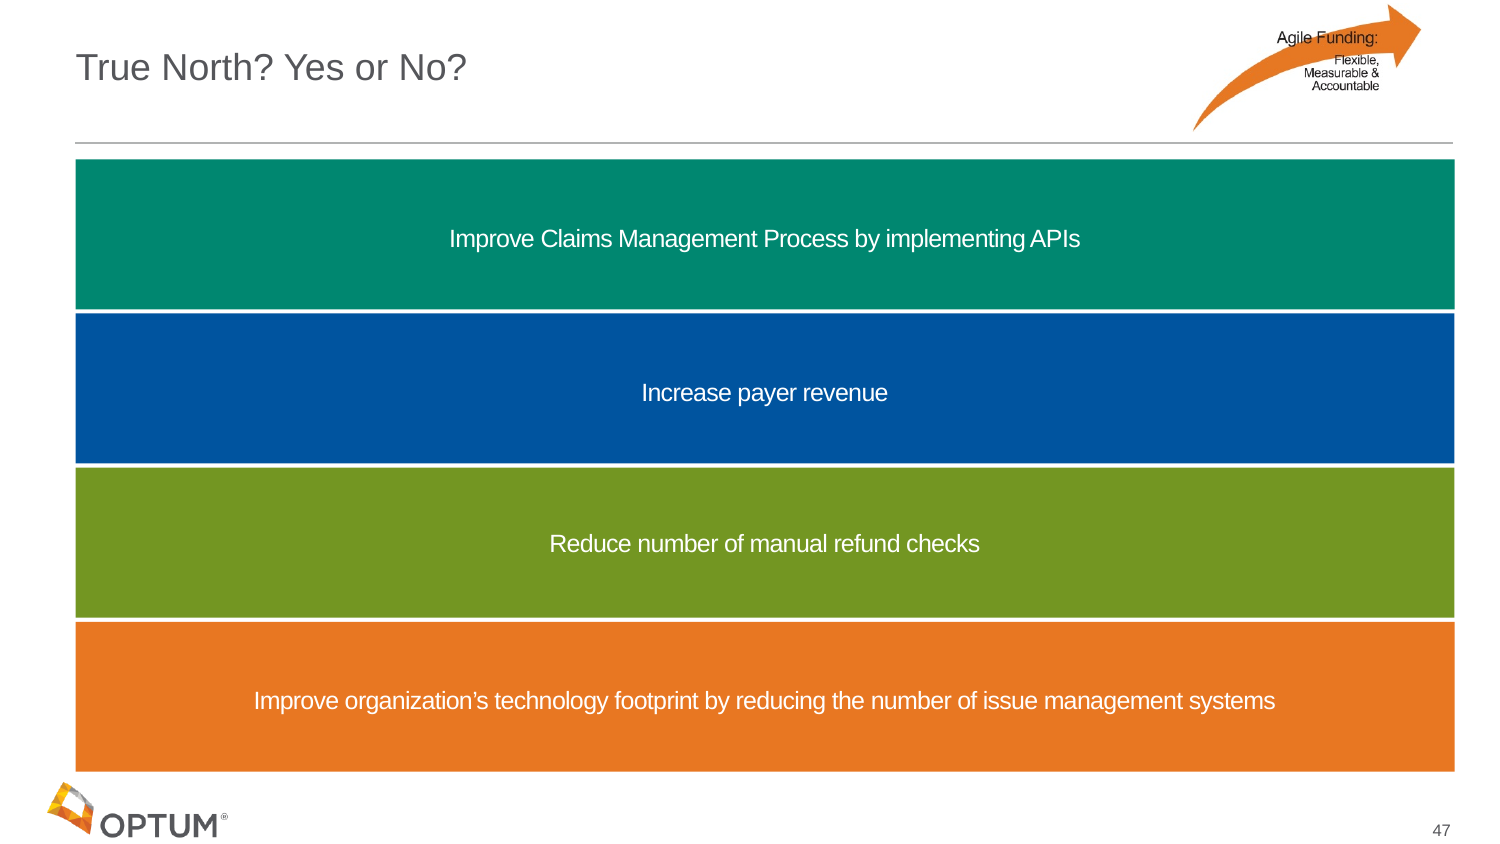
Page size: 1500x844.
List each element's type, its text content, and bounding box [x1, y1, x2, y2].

text_box Improve organization’s technology footprint by reducing the number of issue management systems [75, 621, 1455, 772]
text_box Improve Claims Management Process by implementing APIs [75, 159, 1455, 310]
slide_number 47 [1387, 814, 1451, 844]
picture [41, 779, 233, 840]
title True North? Yes or No? [75, 10, 1163, 121]
picture [1191, 3, 1422, 132]
text_box Reduce number of manual refund checks [73, 466, 1457, 620]
text_box Increase payer revenue [75, 313, 1455, 464]
